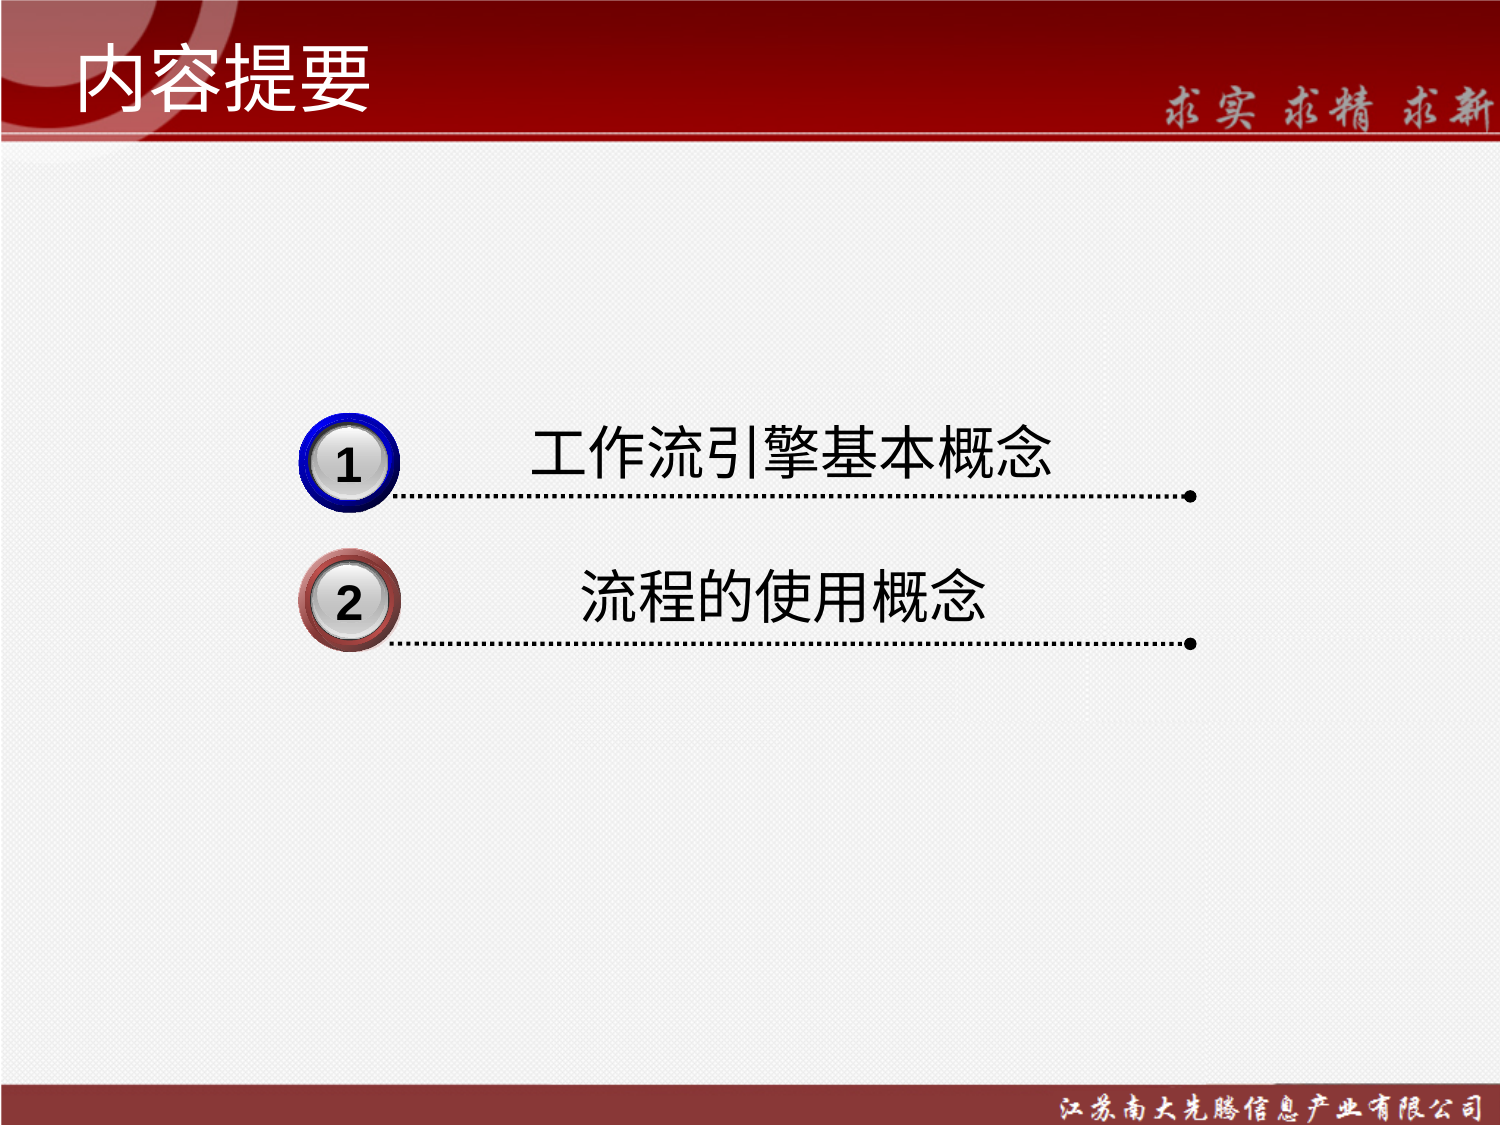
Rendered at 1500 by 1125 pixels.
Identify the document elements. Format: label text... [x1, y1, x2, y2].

title 内容提要 [58, 23, 1426, 130]
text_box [298, 412, 400, 513]
text_box 流程的使用概念 [421, 553, 1147, 638]
text_box [1182, 490, 1197, 503]
picture [0, 0, 1500, 1125]
text_box 工作流引擎基本概念 [430, 408, 1153, 494]
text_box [298, 548, 401, 652]
text_box [1182, 637, 1197, 651]
